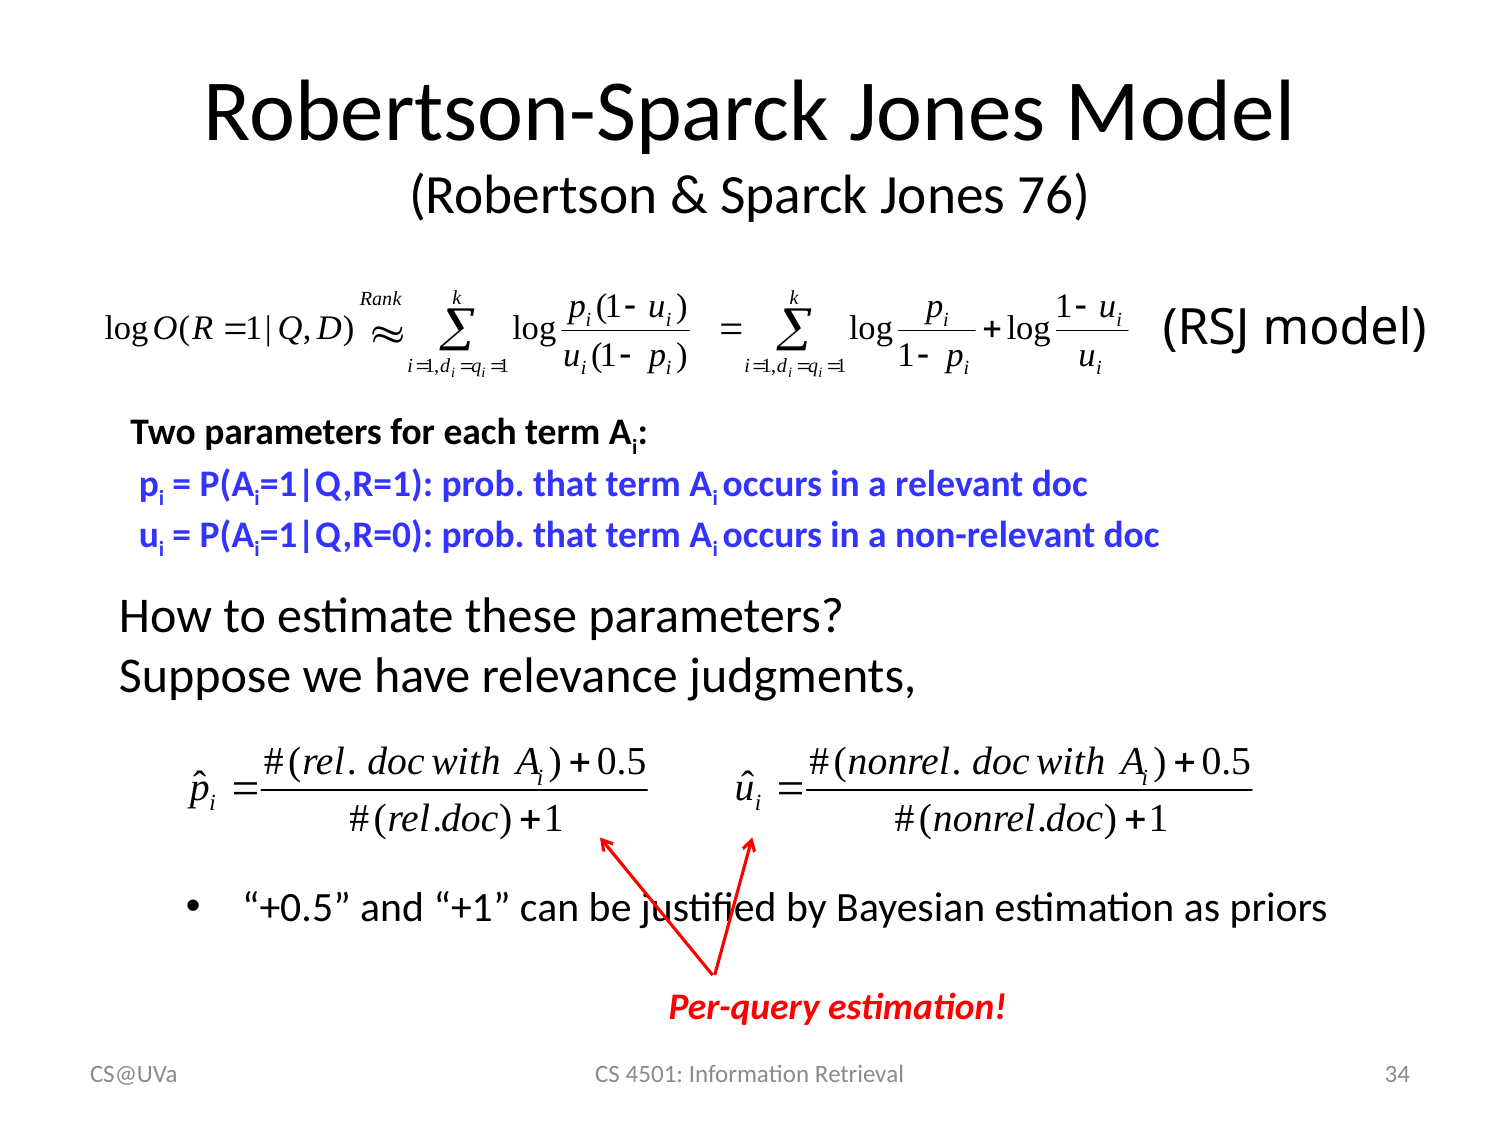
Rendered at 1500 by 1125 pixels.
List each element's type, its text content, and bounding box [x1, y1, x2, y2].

text_box “+0.5” and “+1” can be justified by Bayesian estimation as priors [171, 872, 594, 938]
text_box How to estimate these parameters? Suppose we have relevance judgments, [104, 574, 932, 710]
slide_number 34 [1074, 1042, 1425, 1103]
text_box “+0.5” and “+1” can be justified by Bayesian estimation as priors [1146, 872, 1388, 938]
text_box Two parameters for each term Ai: pi = P(Ai=1|Q,R=1): prob. that term Ai occurs in a relevant doc ui = P(Ai=1|Q,R=0): prob. that term Ai occurs in a non-relevant doc [115, 399, 1193, 614]
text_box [599, 837, 1142, 1036]
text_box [178, 737, 1259, 847]
text_box (RSJ model) [1159, 287, 1455, 363]
footer CS 4501: Information Retrieval [512, 1042, 988, 1103]
slide_number CS@UVa [75, 1042, 425, 1103]
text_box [99, 281, 1155, 386]
title Robertson-Sparck Jones Model (Robertson & Sparck Jones 76) [75, 45, 1425, 233]
